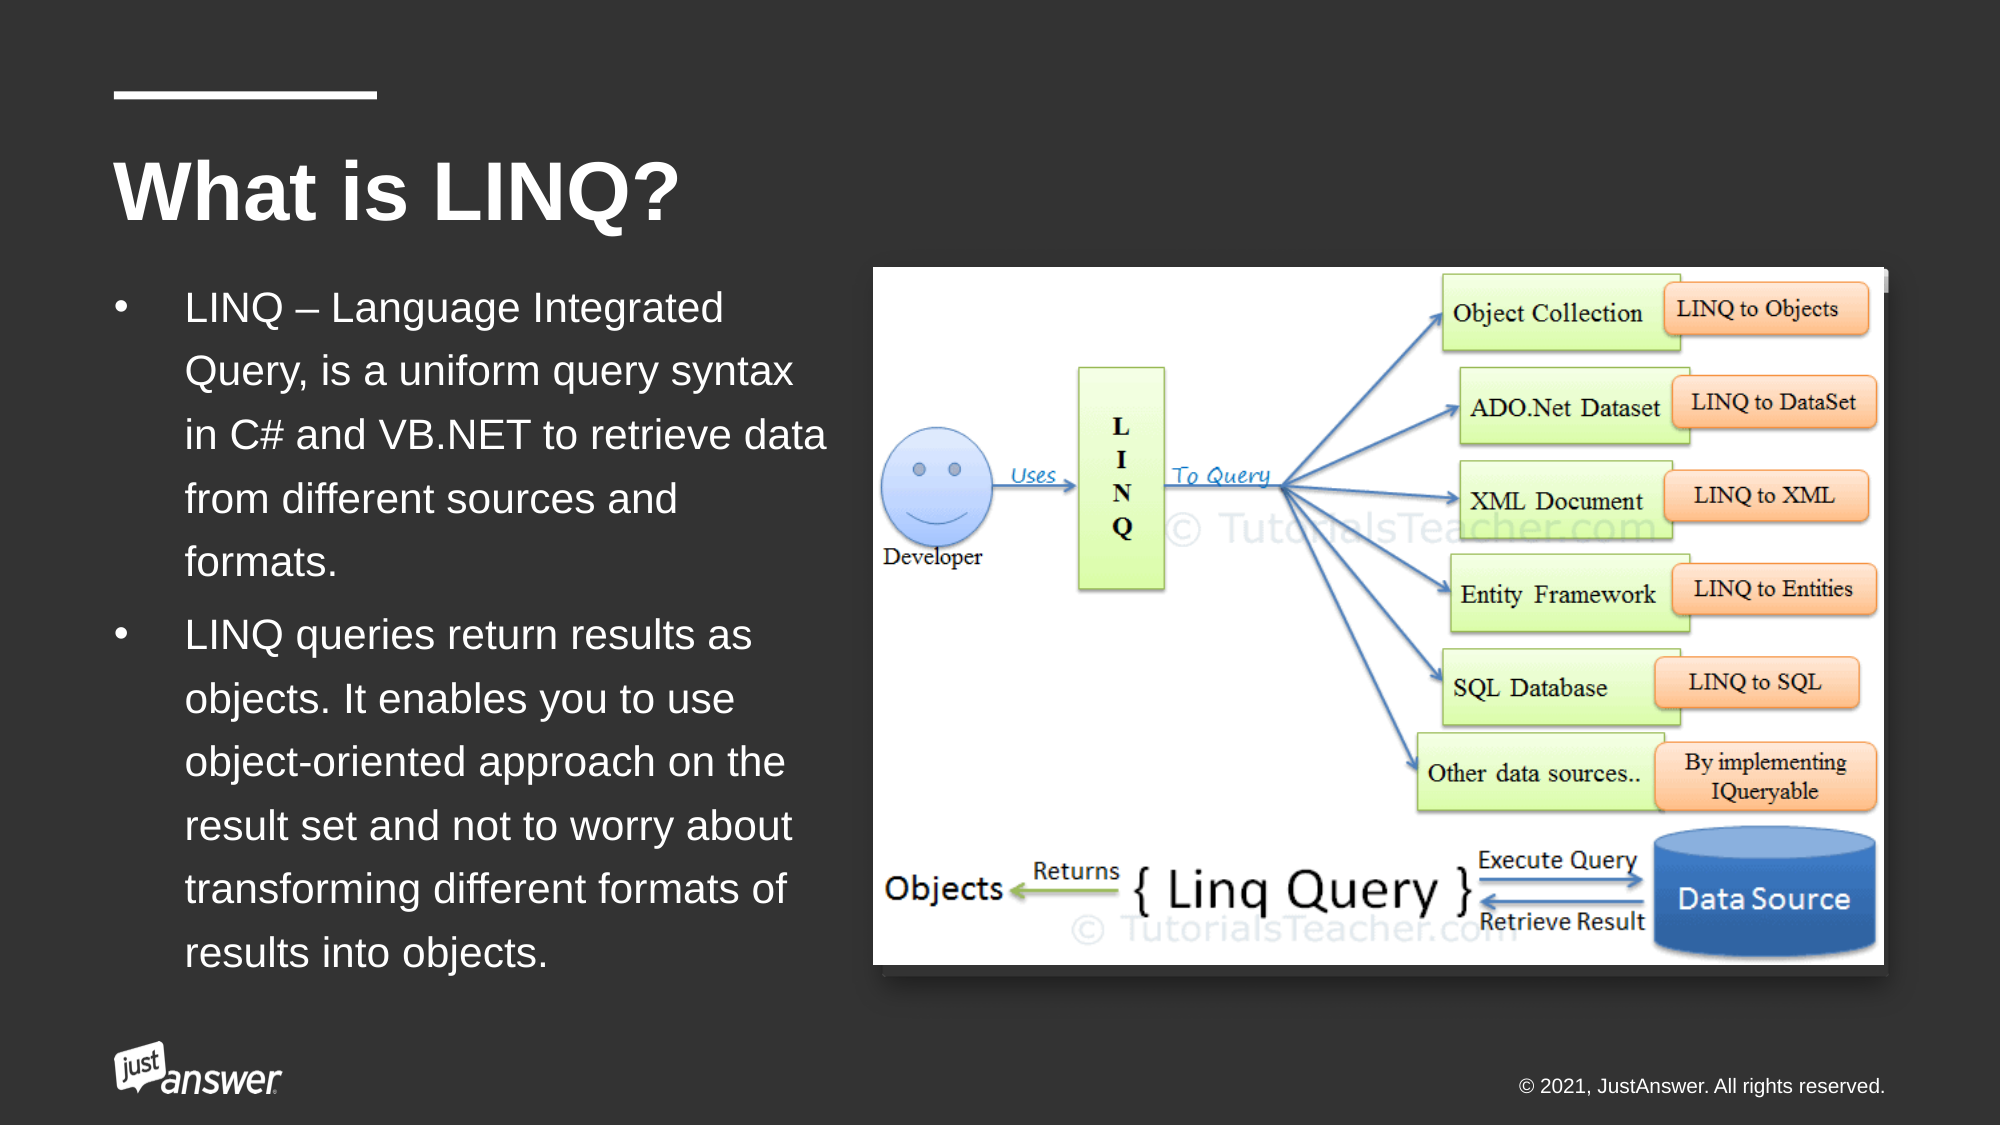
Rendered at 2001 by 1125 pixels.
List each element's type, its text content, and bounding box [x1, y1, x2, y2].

picture [852, 249, 1919, 1019]
list LINQ – Language Integrated Query, is a uniform query syntax in C# and VB.NET to retrieve data from different sources and formats. LINQ queries return results as objects. It enables you to use object-oriented approach on the result set and not to worry about transforming different formats of results into objects. [114, 267, 829, 976]
title What is LINQ? [114, 148, 1886, 268]
picture [114, 1041, 283, 1094]
